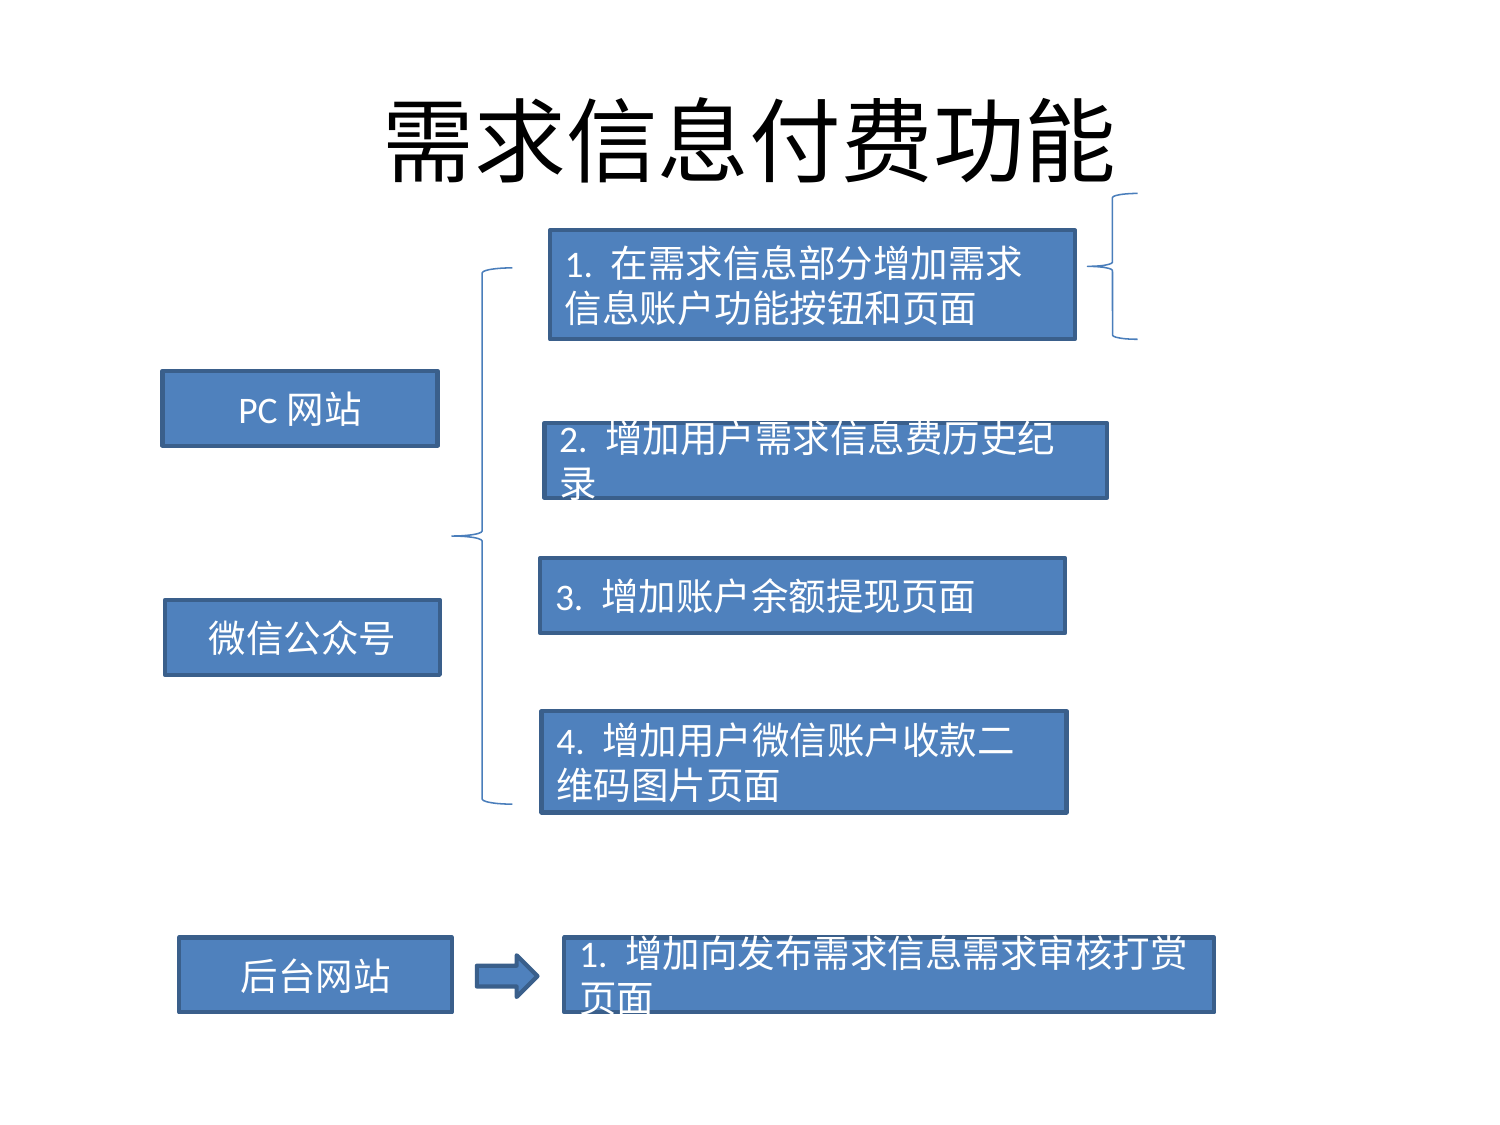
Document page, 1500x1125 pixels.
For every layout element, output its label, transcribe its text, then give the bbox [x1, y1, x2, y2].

text_box 微信公众号 [163, 598, 442, 677]
text_box 后台网站 [177, 935, 454, 1014]
text_box PC网站 [160, 369, 440, 448]
text_box 3. 增加账户余额提现页面 [538, 556, 1067, 635]
text_box 2. 增加用户需求信息费历史纪录 [542, 421, 1109, 500]
text_box 4. 增加用户微信账户收款二维码图片页面 [539, 709, 1069, 815]
text_box 1. 在需求信息部分增加需求信息账户功能按钮和页面 [548, 228, 1077, 341]
text_box [451, 267, 513, 805]
text_box [474, 953, 540, 999]
title 需求信息付费功能 [75, 45, 1425, 233]
text_box [1086, 192, 1138, 341]
text_box 1. 增加向发布需求信息需求审核打赏页面 [562, 935, 1216, 1014]
